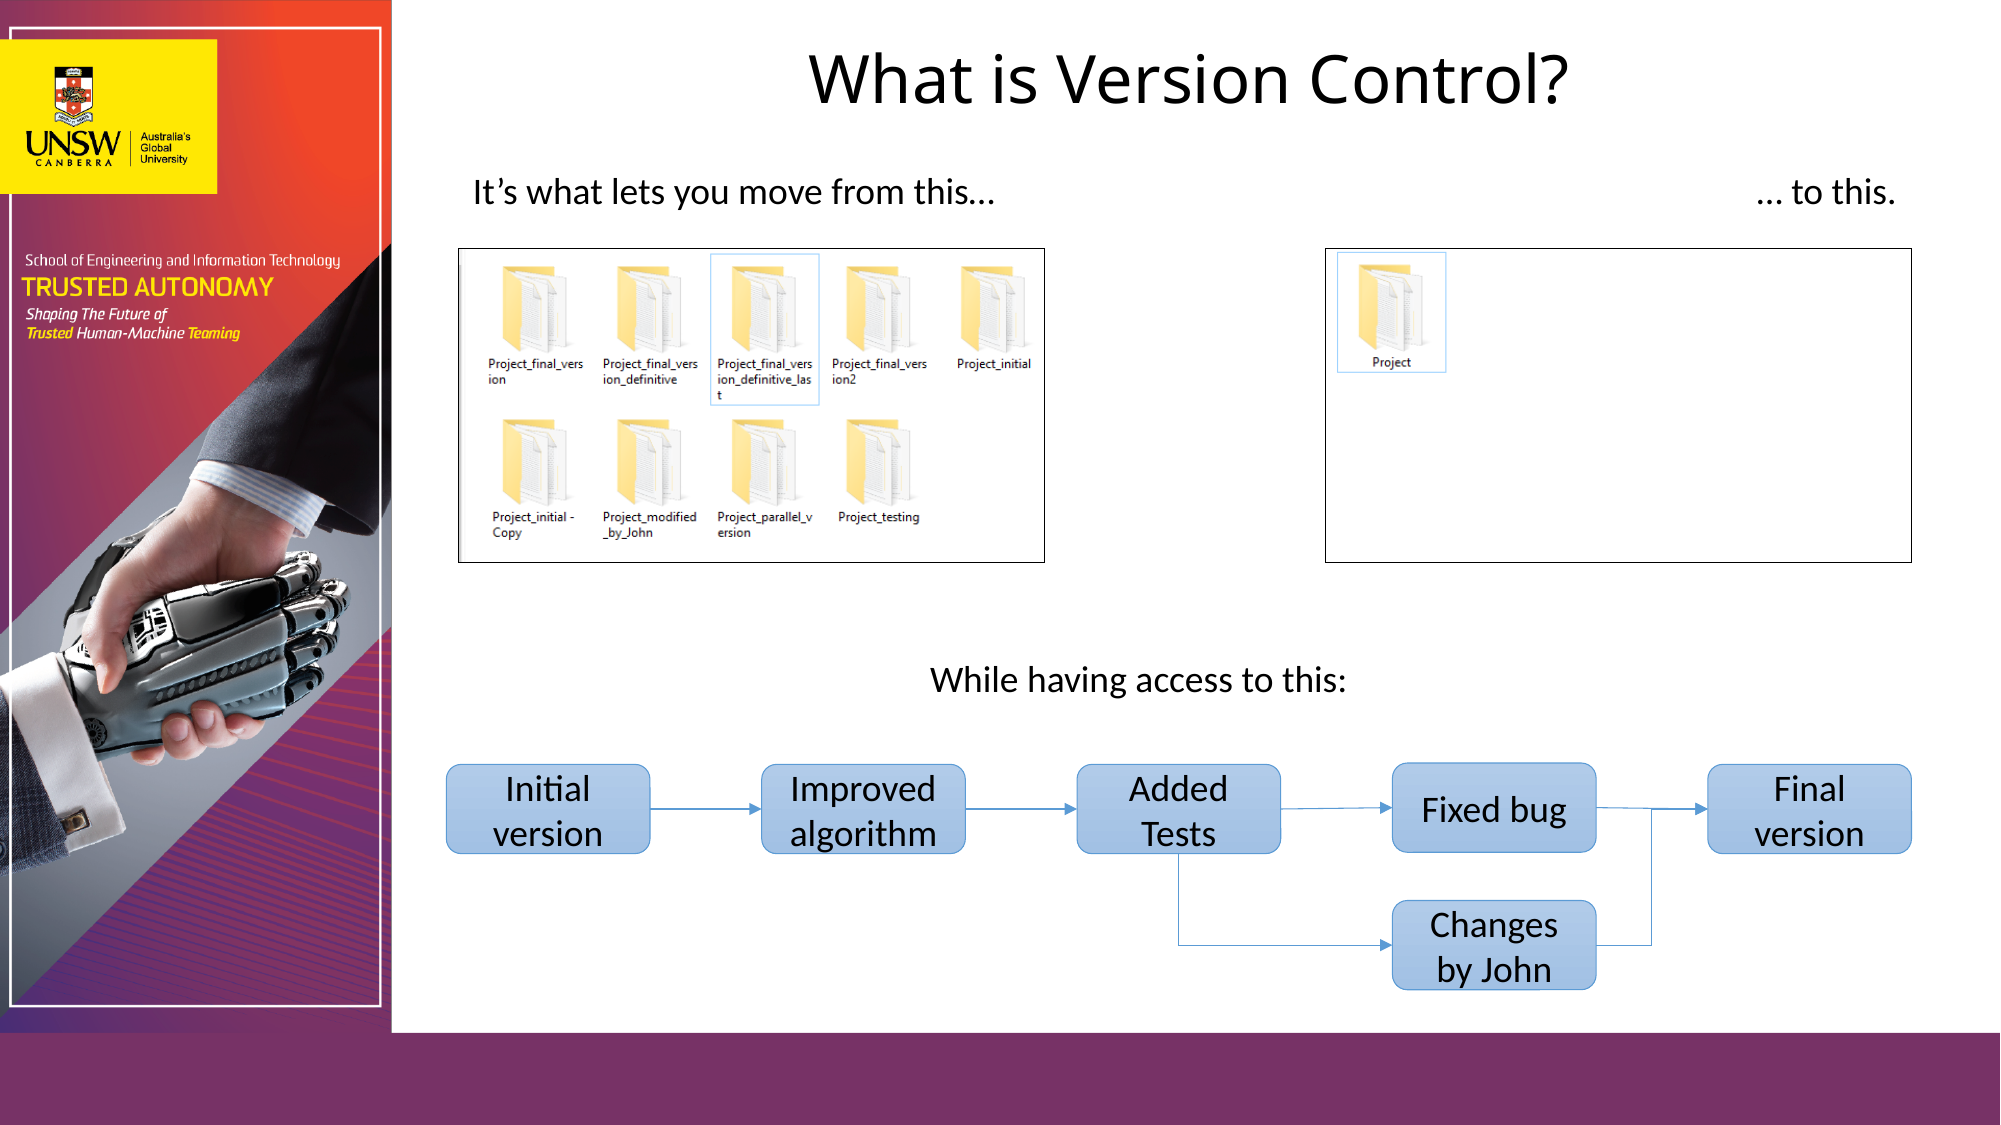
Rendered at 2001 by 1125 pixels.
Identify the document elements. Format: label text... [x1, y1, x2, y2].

picture [1325, 248, 1912, 563]
text_box While having access to this: [915, 647, 1516, 707]
text_box … to this. [1311, 159, 1912, 220]
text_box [446, 762, 1912, 990]
picture [0, 0, 392, 1032]
picture [458, 248, 1045, 563]
title What is Version Control? [399, 12, 1980, 152]
text_box It’s what lets you move from this… [458, 159, 1059, 220]
